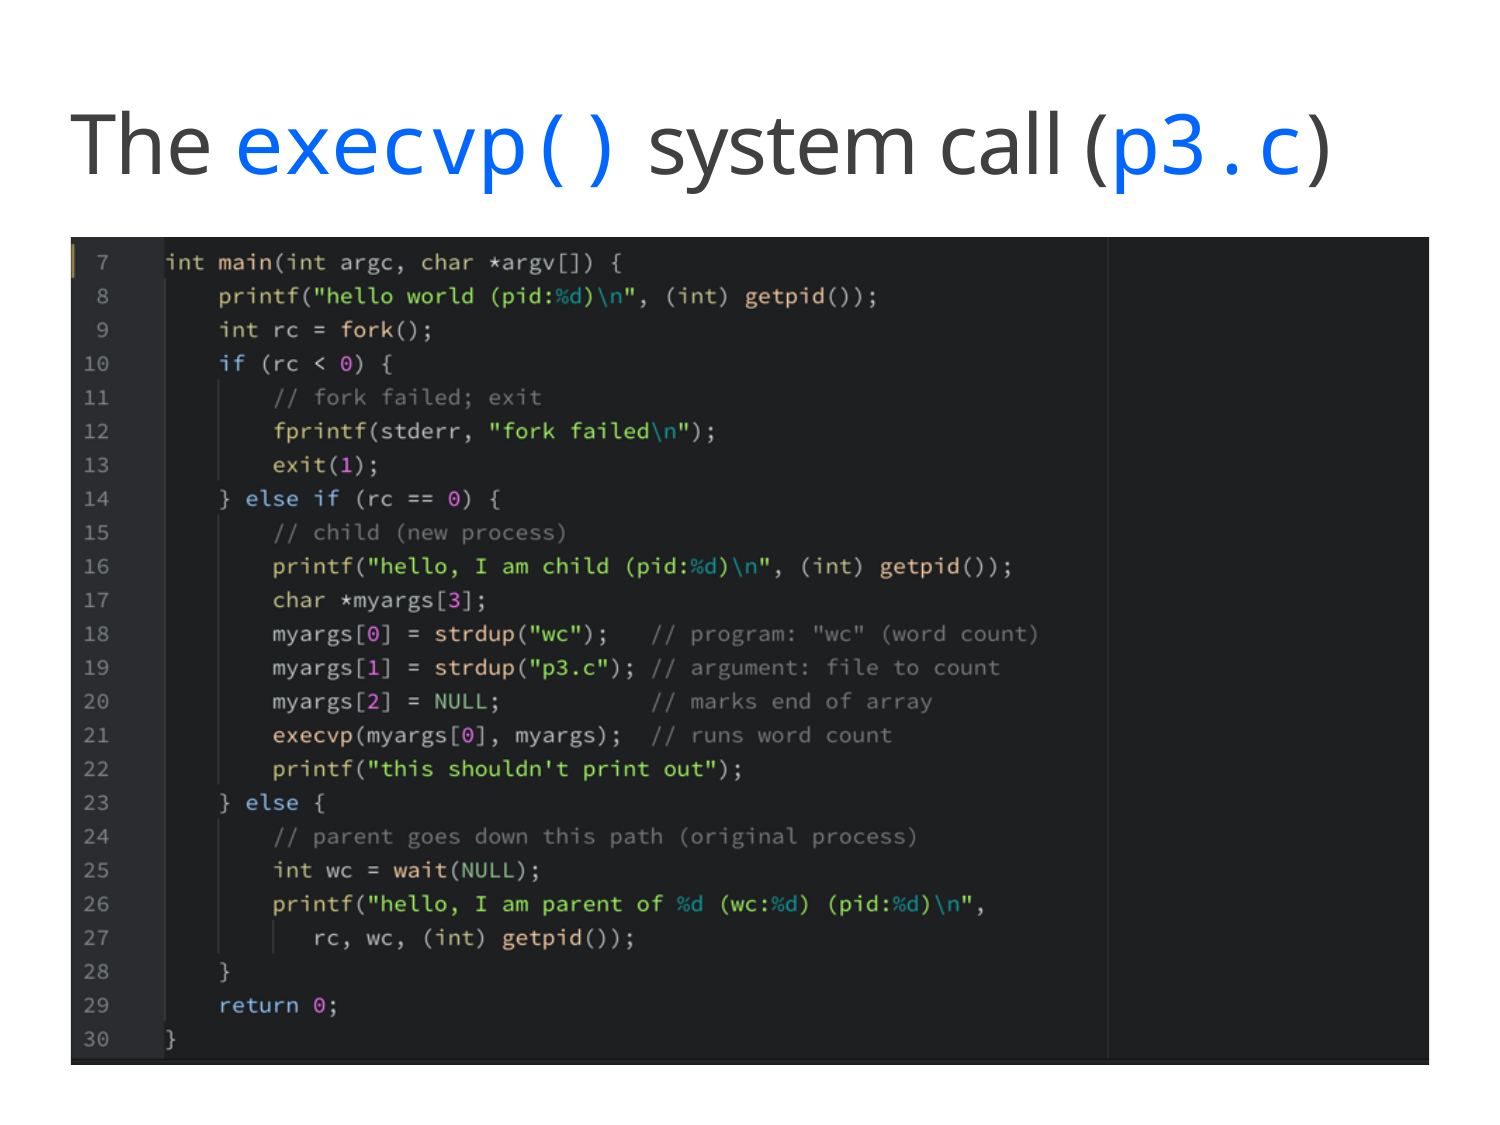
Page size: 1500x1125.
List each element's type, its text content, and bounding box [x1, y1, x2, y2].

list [70, 237, 1430, 1065]
title The execvp() system call (p3.c) [70, 104, 1430, 237]
